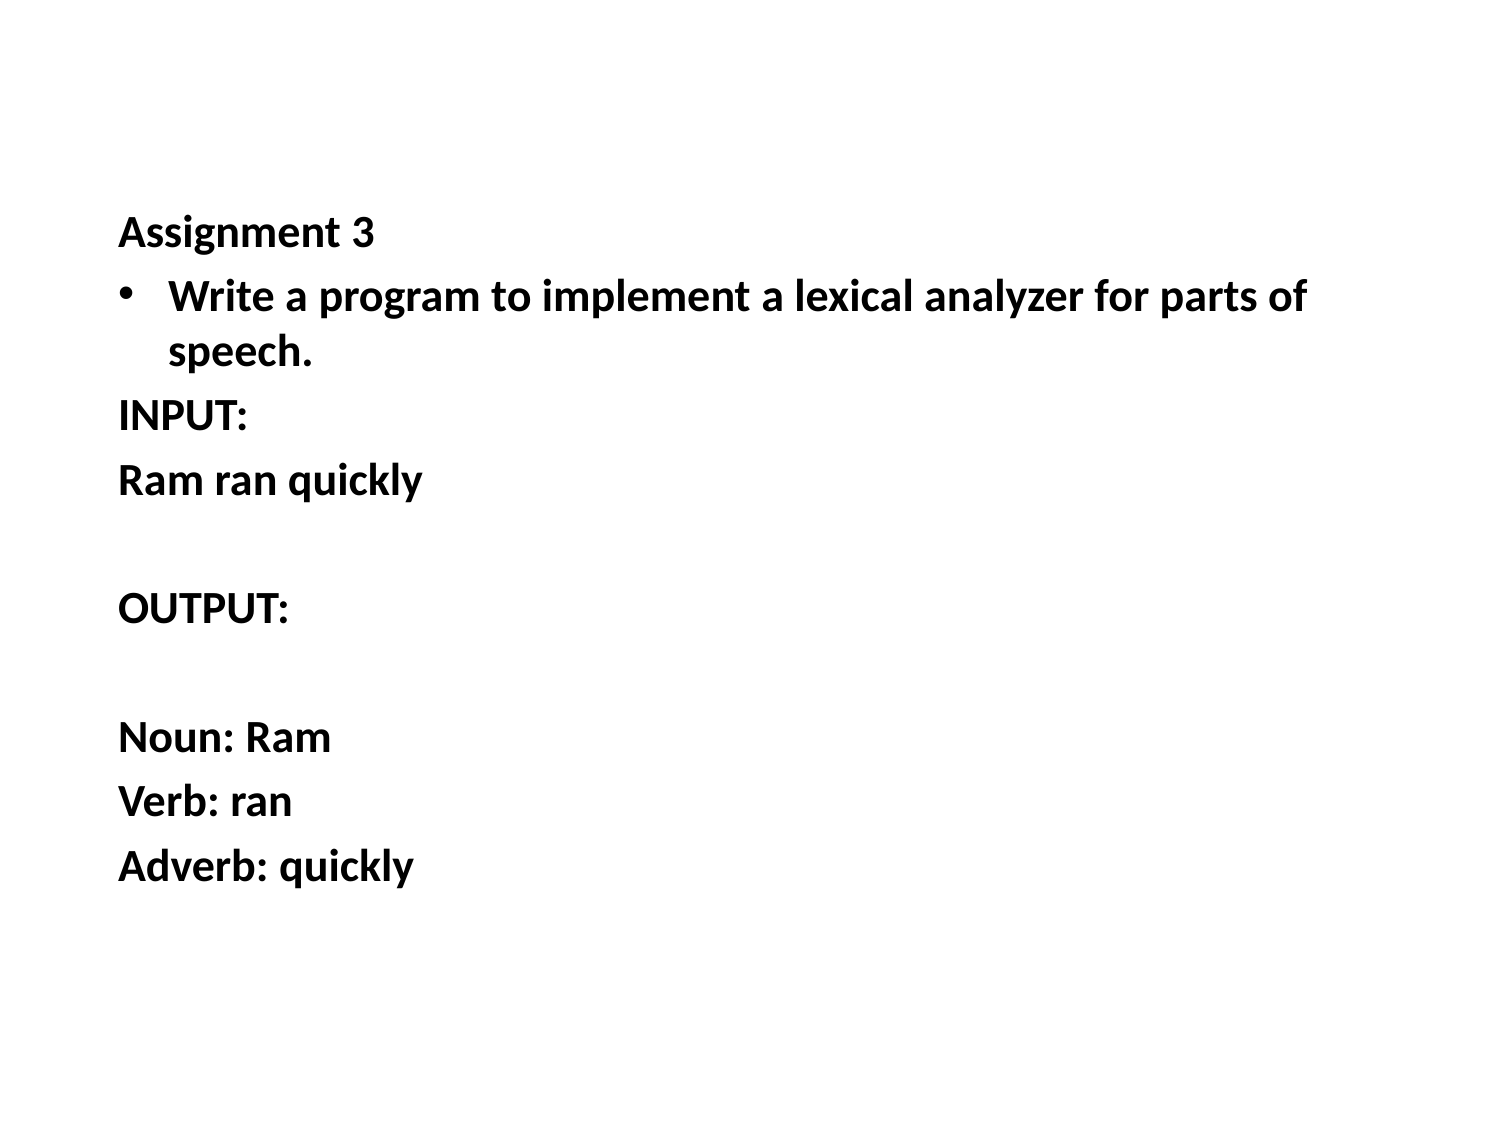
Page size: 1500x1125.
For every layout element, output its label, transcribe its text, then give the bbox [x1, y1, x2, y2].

list Assignment 3 Write a program to implement a lexical analyzer for parts of speech. INPUT: Ram ran quickly OUTPUT: Noun: Ram Verb: ran Adverb: quickly [103, 193, 1397, 901]
